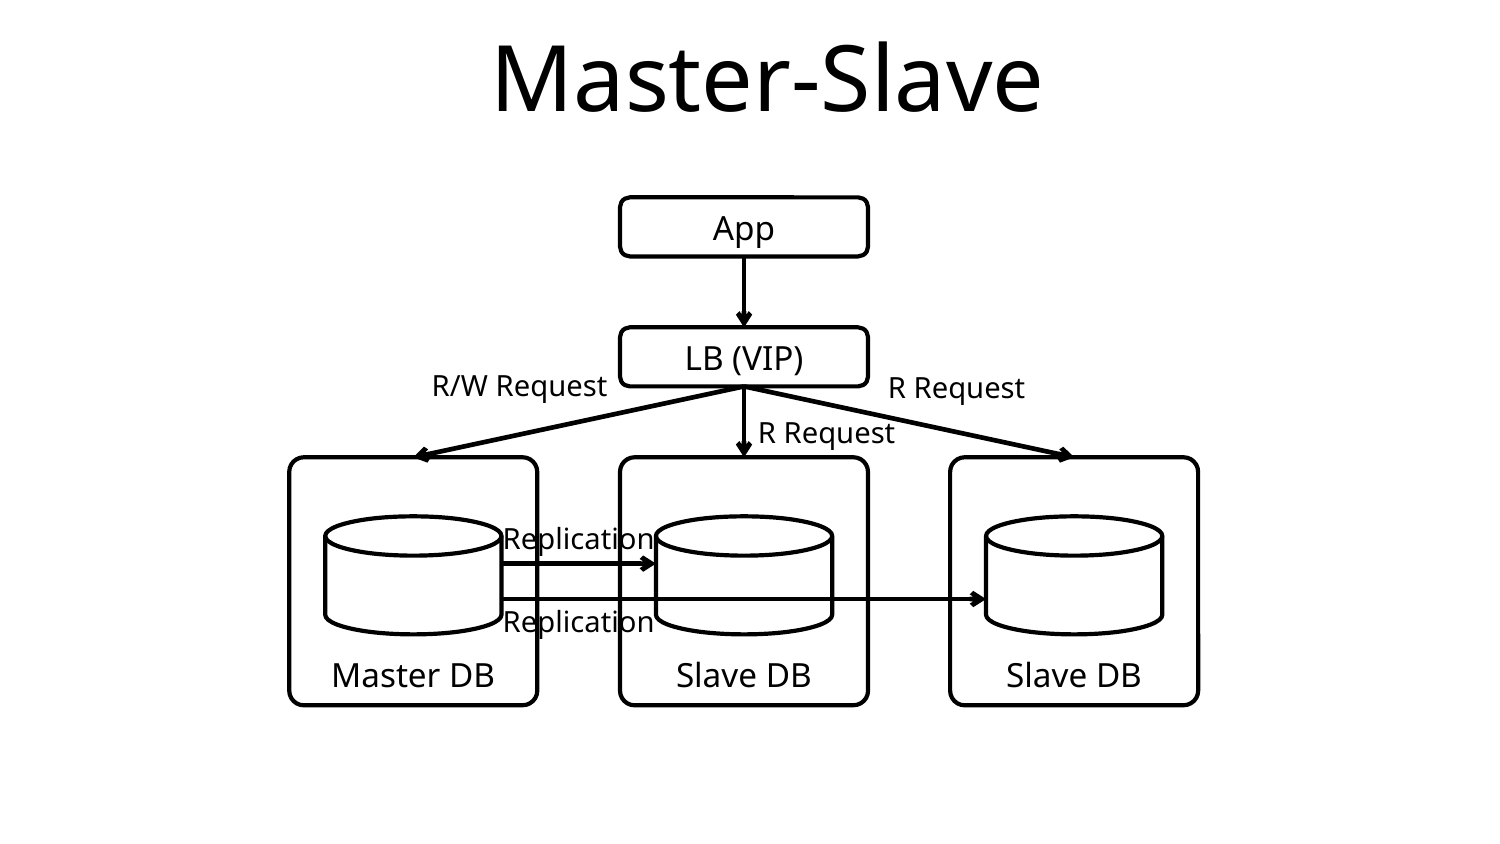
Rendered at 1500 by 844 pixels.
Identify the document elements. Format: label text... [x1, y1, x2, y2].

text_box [743, 386, 1075, 458]
text_box Master DB [287, 455, 540, 708]
text_box [653, 514, 835, 597]
text_box LB (VIP) [617, 325, 871, 384]
text_box R Request [832, 361, 1081, 412]
title Master-Slave [92, 4, 1443, 145]
text_box R/W Request [395, 360, 644, 410]
text_box App [617, 195, 871, 259]
text_box [323, 514, 504, 637]
text_box [679, 607, 835, 637]
text_box Replication [478, 596, 679, 646]
text_box [983, 514, 1165, 637]
text_box Slave DB [617, 607, 871, 708]
text_box Slave DB [948, 455, 1201, 708]
text_box Slave DB [617, 466, 871, 597]
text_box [413, 386, 740, 458]
text_box Replication [478, 513, 679, 564]
